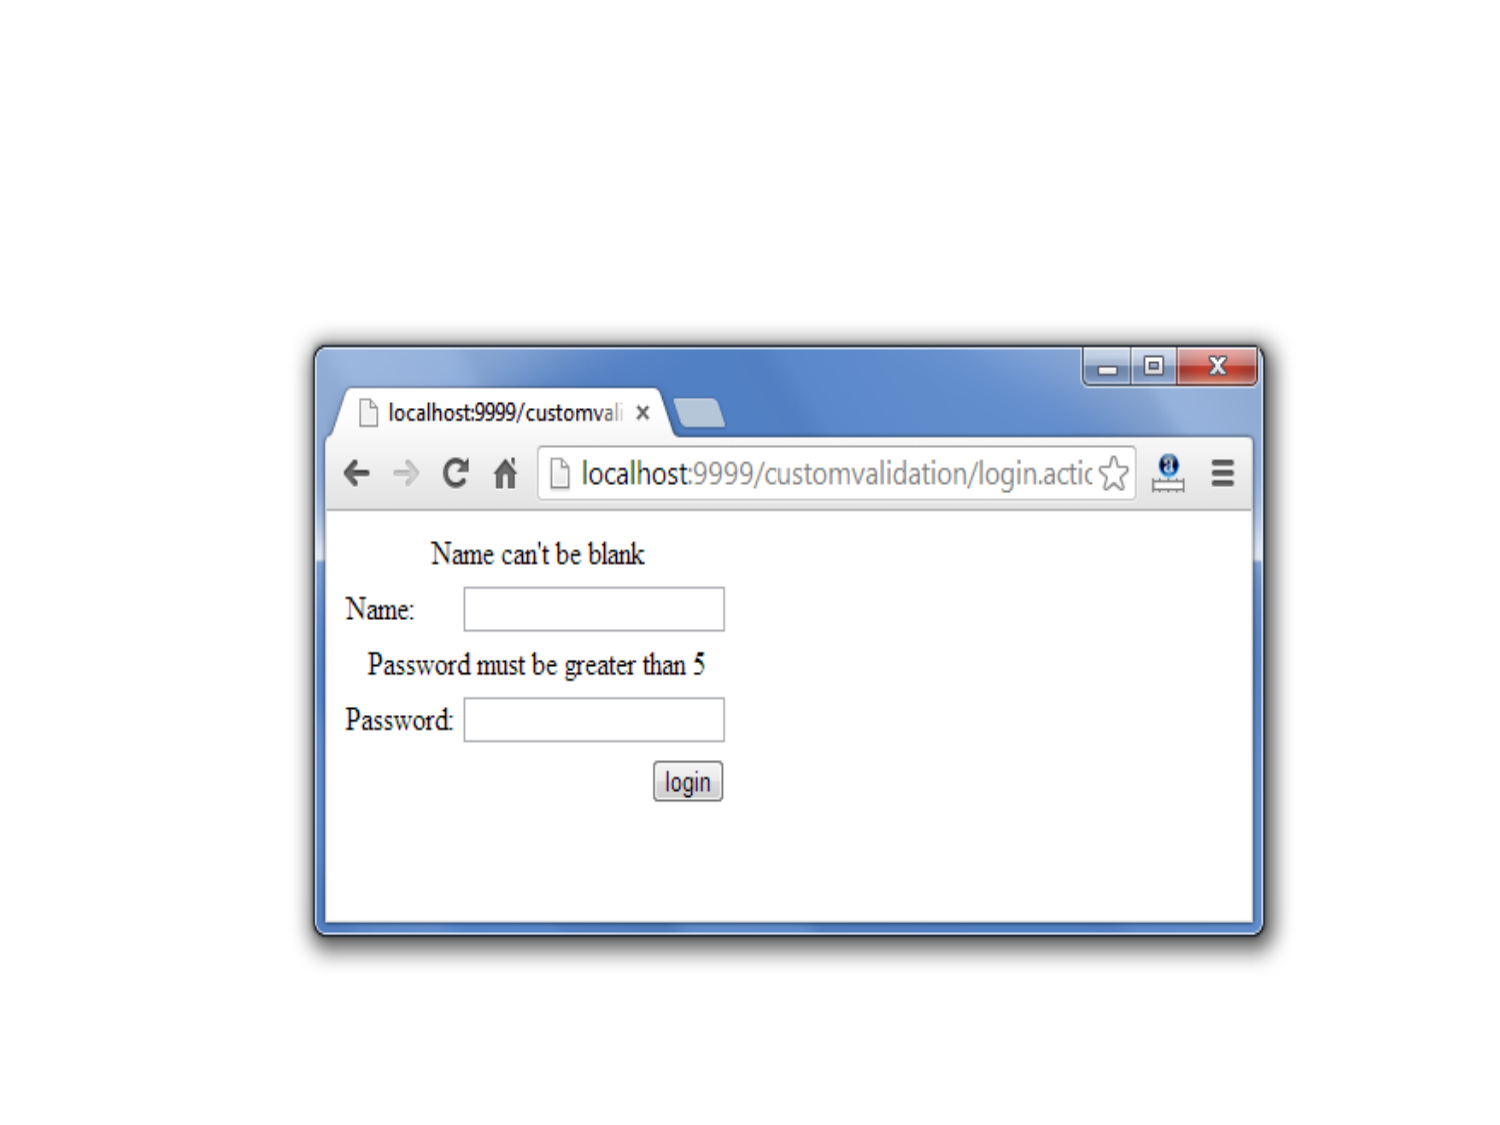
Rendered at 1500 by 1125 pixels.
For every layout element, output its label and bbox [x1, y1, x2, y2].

list [264, 274, 1326, 1013]
